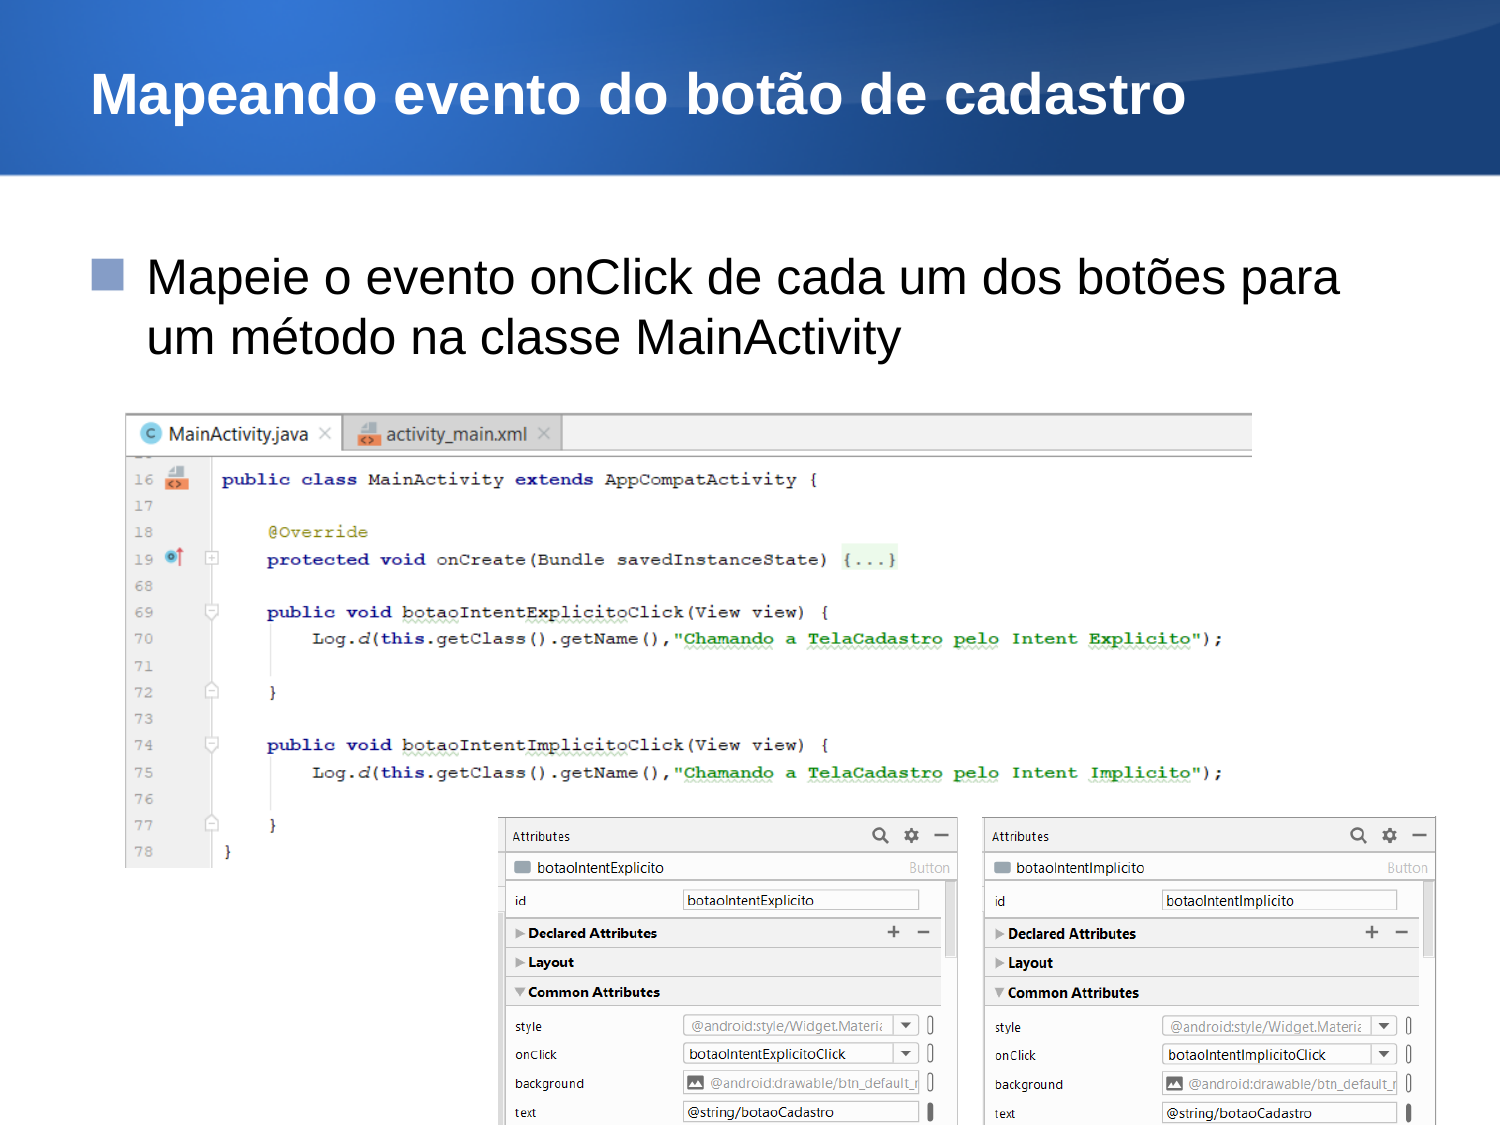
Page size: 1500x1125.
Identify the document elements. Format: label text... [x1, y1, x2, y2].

title Mapeando evento do botão de cadastro [74, 32, 1426, 150]
list Mapeie o evento onClick de cada um dos botões para um método na classe MainActivity [74, 237, 1426, 1006]
picture [0, 0, 1500, 1125]
